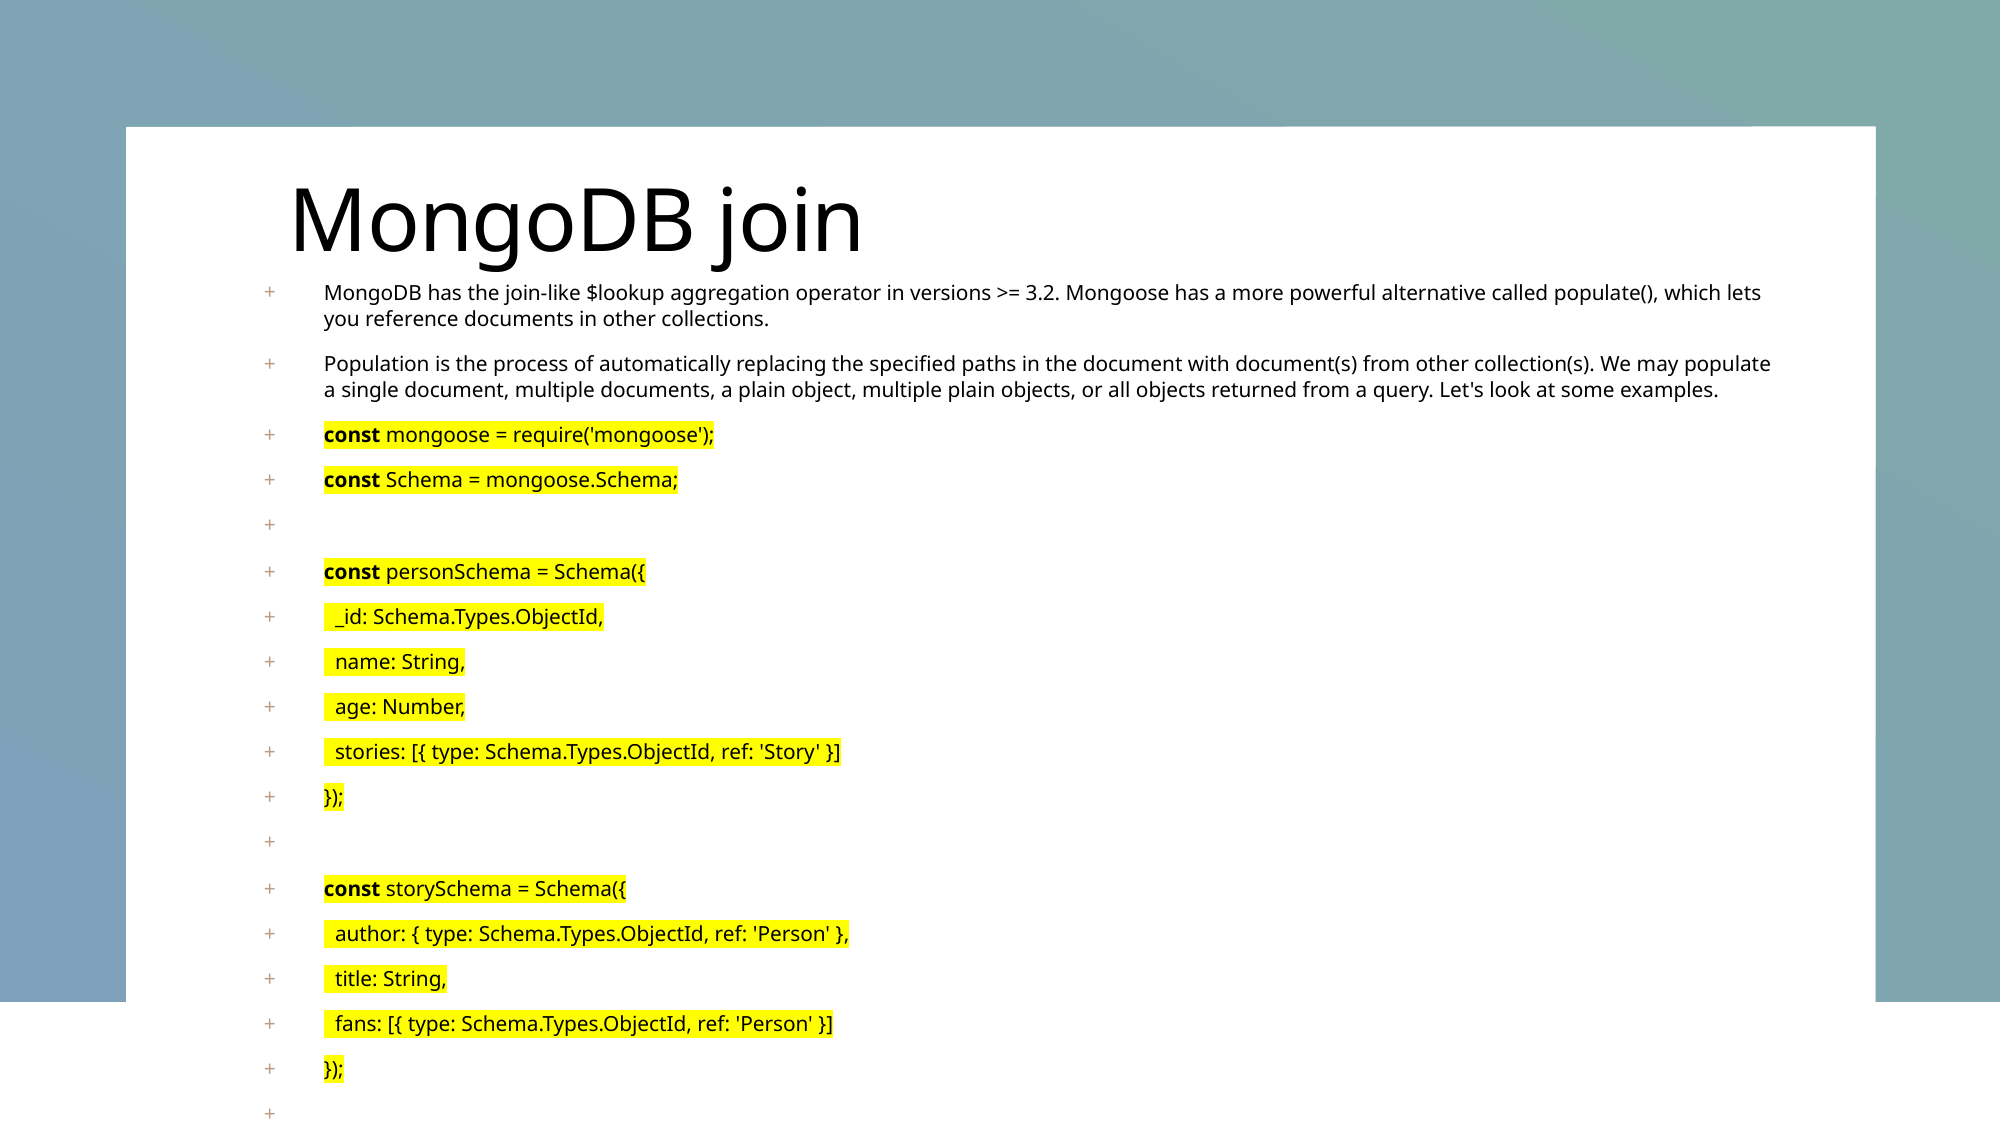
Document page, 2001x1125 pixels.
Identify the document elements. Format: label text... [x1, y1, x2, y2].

list MongoDB has the join-like $lookup aggregation operator in versions >= 3.2. Mongoose has a more powerful alternative called populate(), which lets you reference documents in other collections. Population is the process of automatically replacing the specified paths in the document with document(s) from other collection(s). We may populate a single document, multiple documents, a plain object, multiple plain objects, or all objects returned from a query. Let's look at some examples. const mongoose = require('mongoose'); const Schema = mongoose.Schema; const personSchema = Schema({ _id: Schema.Types.ObjectId, name: String, age: Number, stories: [{ type: Schema.Types.ObjectId, ref: 'Story' }] }); const storySchema = Schema({ author: { type: Schema.Types.ObjectId, ref: 'Person' }, title: String, fans: [{ type: Schema.Types.ObjectId, ref: 'Person' }] }); const Story = mongoose.model('Story', storySchema); const Person = mongoose.model('Person', personSchema); So far we've created two Models. Our Person model has its stories field set to an array of ObjectIds. The ref option is what tells Mongoose which model to use during population, in our case the Story model. All _ids we store here must be document _ids from the Story model. Note: ObjectId, Number, String, and Buffer are valid for use as refs. However, you should use ObjectId unless you are an advanced user and have a good reason for doing so. [248, 270, 1799, 1000]
title MongoDB join [274, 164, 1774, 270]
